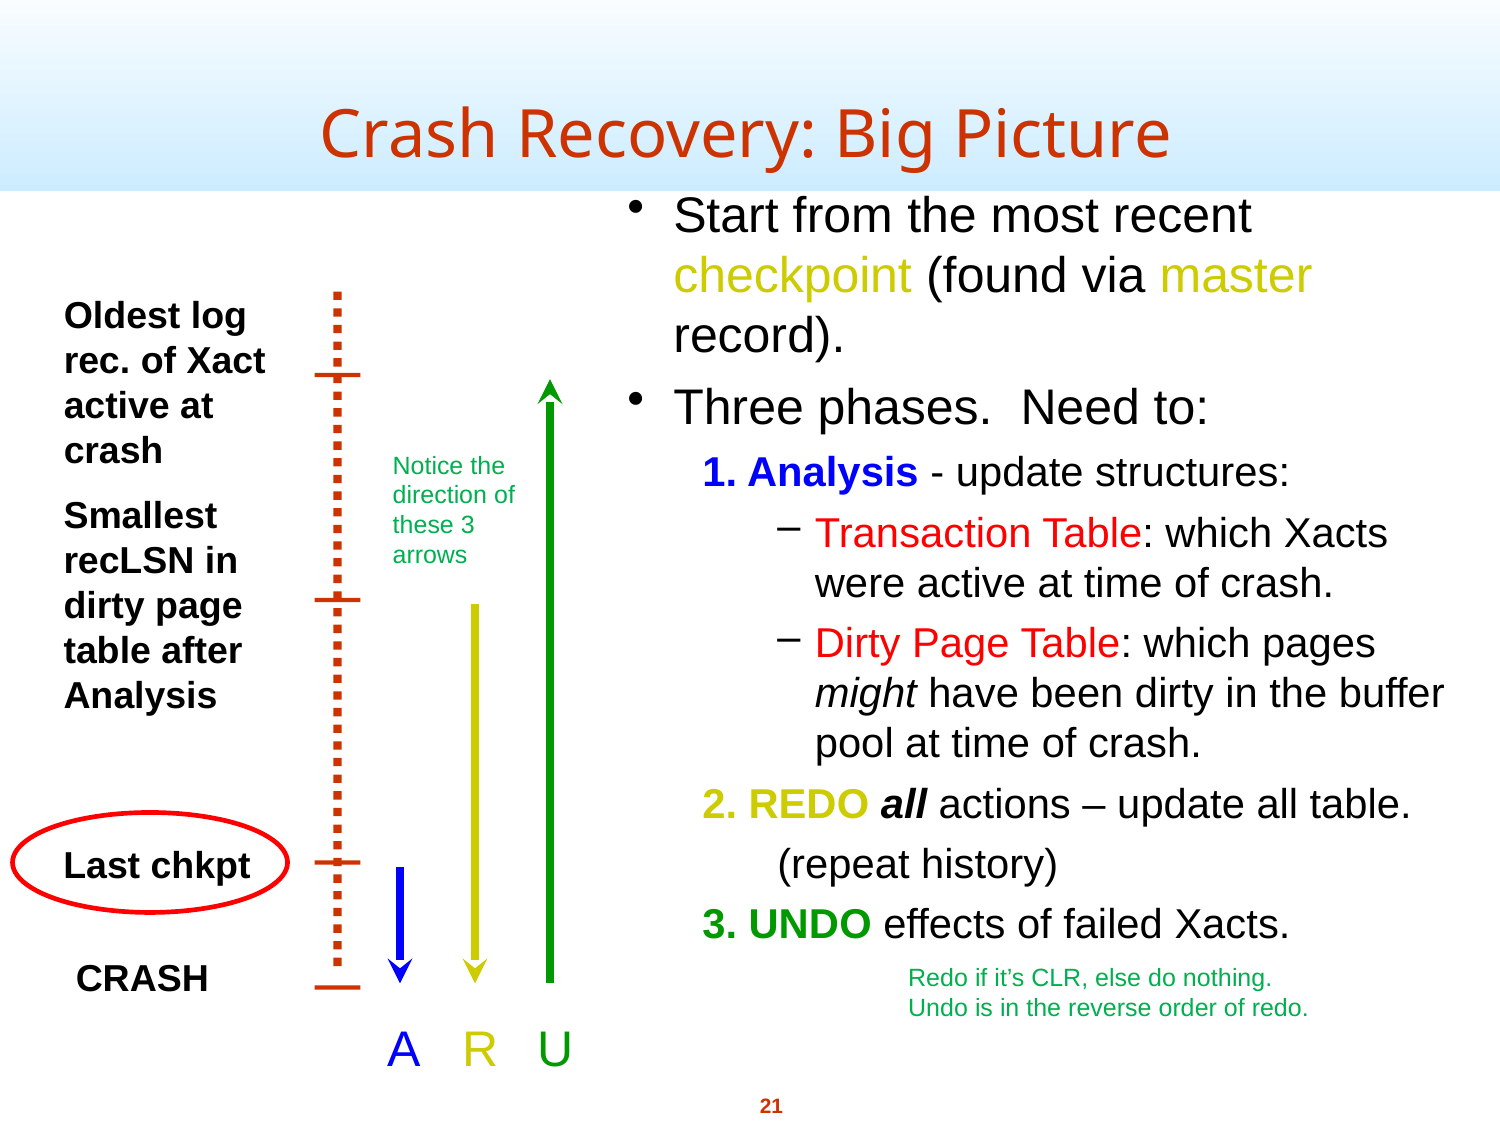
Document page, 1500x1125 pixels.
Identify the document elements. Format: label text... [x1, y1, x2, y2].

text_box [528, 378, 582, 1085]
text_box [378, 866, 430, 1085]
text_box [453, 603, 507, 1085]
text_box Smallest recLSN in dirty page table after Analysis [56, 484, 318, 724]
text_box Notice the direction of these 3 arrows [378, 441, 528, 577]
text_box CRASH [68, 946, 330, 1007]
text_box Oldest log rec. of Xact active at crash [56, 284, 318, 479]
text_box [12, 812, 288, 913]
text_box Start from the most recent checkpoint (found via master record). Three phases. Need to: 1. Analysis - update structures: Transaction Table: which Xacts were active at time of crash. Dirty Page Table: which pages might have been dirty in the buffer pool at time of crash. 2. REDO all actions – update all table. (repeat history) 3. UNDO effects of failed Xacts. [620, 174, 1468, 955]
text_box Last chkpt [259, 834, 318, 894]
slide_number 21 [750, 1084, 793, 1125]
title Crash Recovery: Big Picture [127, 43, 1366, 179]
text_box Redo if it’s CLR, else do nothing. Undo is in the reverse order of redo. [893, 954, 1325, 1029]
